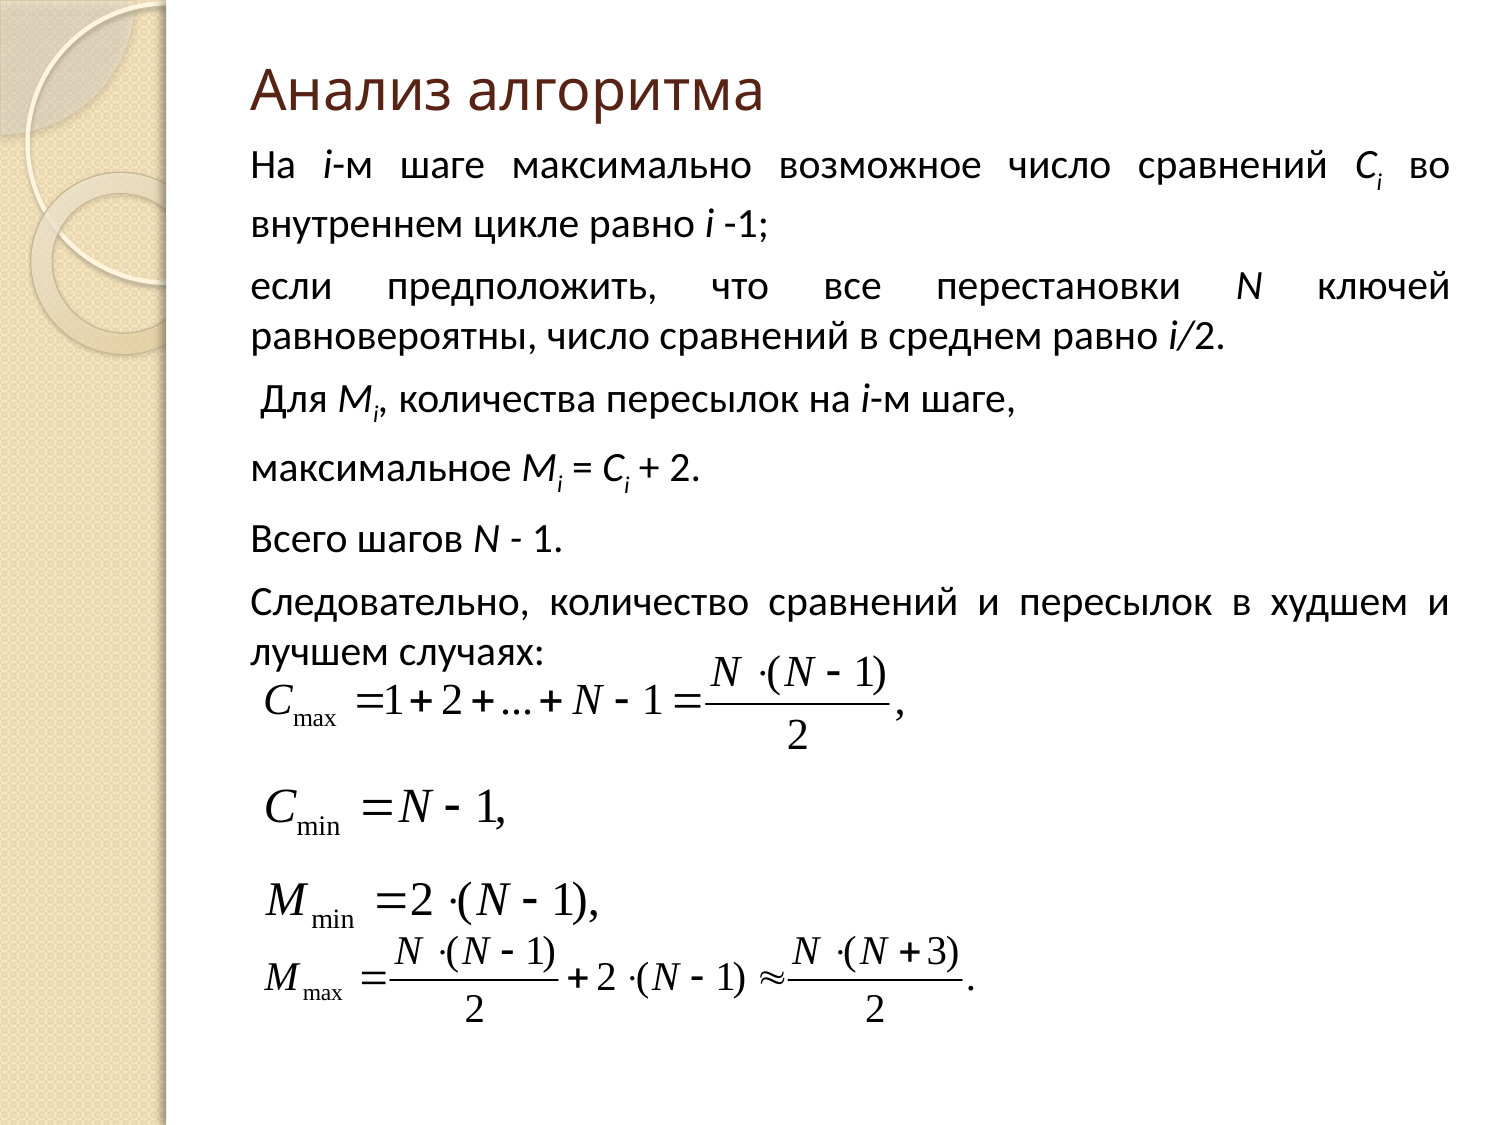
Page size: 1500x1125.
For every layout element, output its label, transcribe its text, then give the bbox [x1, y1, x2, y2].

title Анализ алгоритма [235, 45, 1466, 128]
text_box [257, 866, 610, 923]
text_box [257, 773, 516, 848]
list На i-м шаге максимально возможное число сравнений Сi во внутреннем цикле равно i -1; если предположить, что все перестановки N ключей равновероятны, число сравнений в среднем равно i/2. Для Mi, количества пересылок на i-м шаге, максимальное Мi = Сi + 2. Всего шагов N - 1. Следовательно, количество сравнений и пересылок в худшем и лучшем случаях: [235, 128, 1466, 669]
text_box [257, 644, 915, 760]
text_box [257, 925, 983, 1032]
